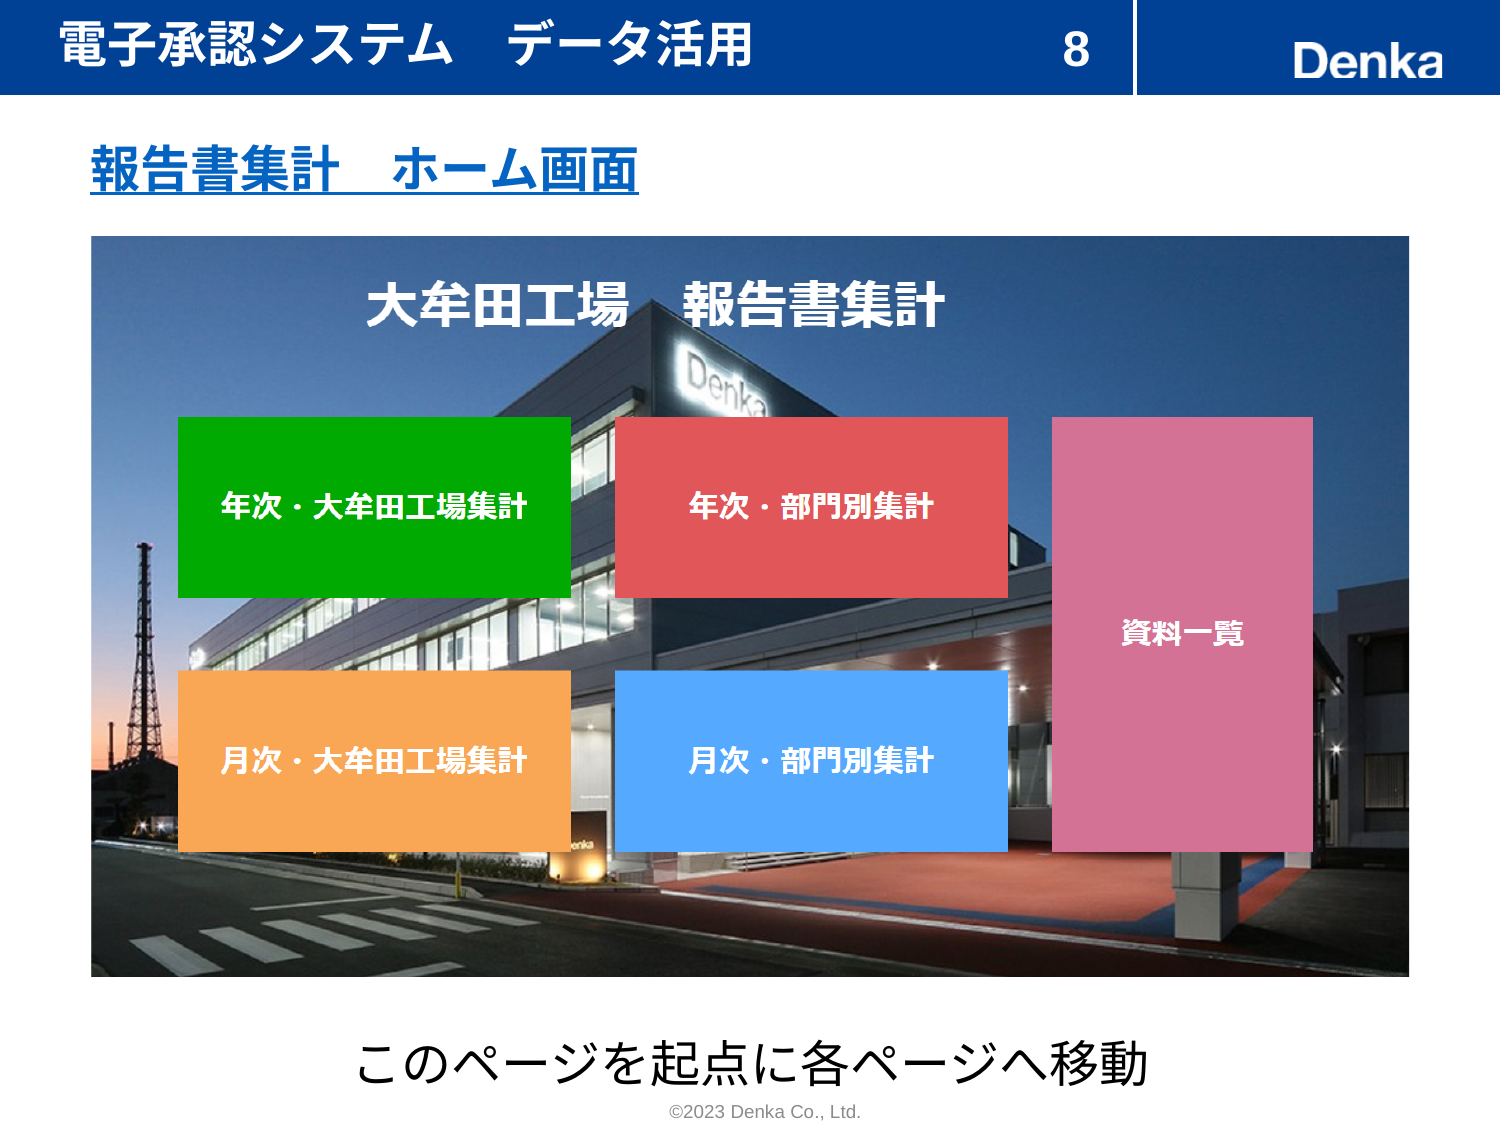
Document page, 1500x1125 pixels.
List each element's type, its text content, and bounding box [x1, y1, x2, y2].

picture [90, 236, 1410, 977]
text_box このページを起点に各ページへ移動 [146, 995, 1354, 1101]
slide_number 8 [1026, 0, 1127, 95]
title 電子承認システム データ活用 [41, 0, 1019, 95]
text_box 報告書集計 ホーム画面 [75, 130, 937, 218]
